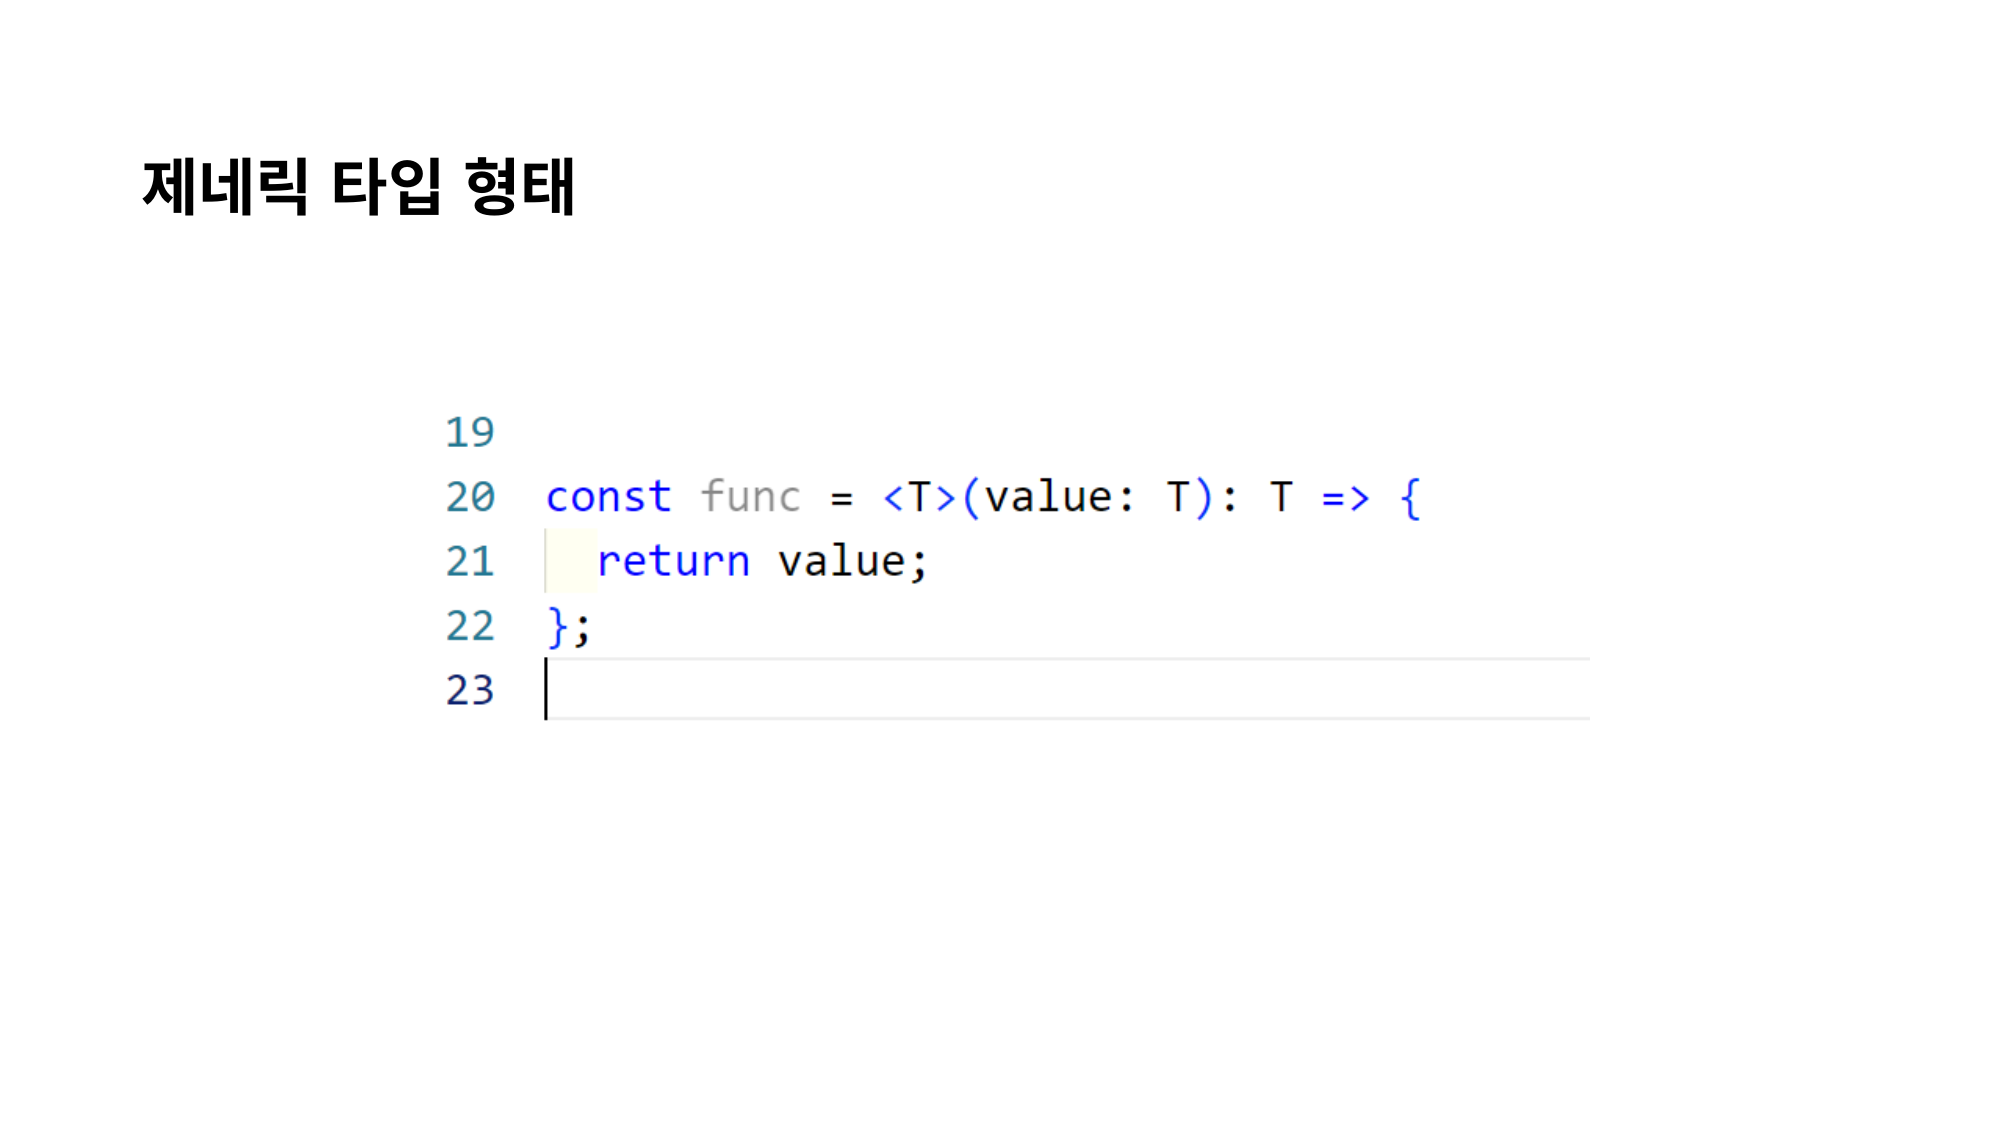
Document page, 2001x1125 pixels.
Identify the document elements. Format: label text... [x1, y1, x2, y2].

text_box 제네릭 타입 형태 [126, 140, 1874, 231]
picture [410, 403, 1590, 722]
